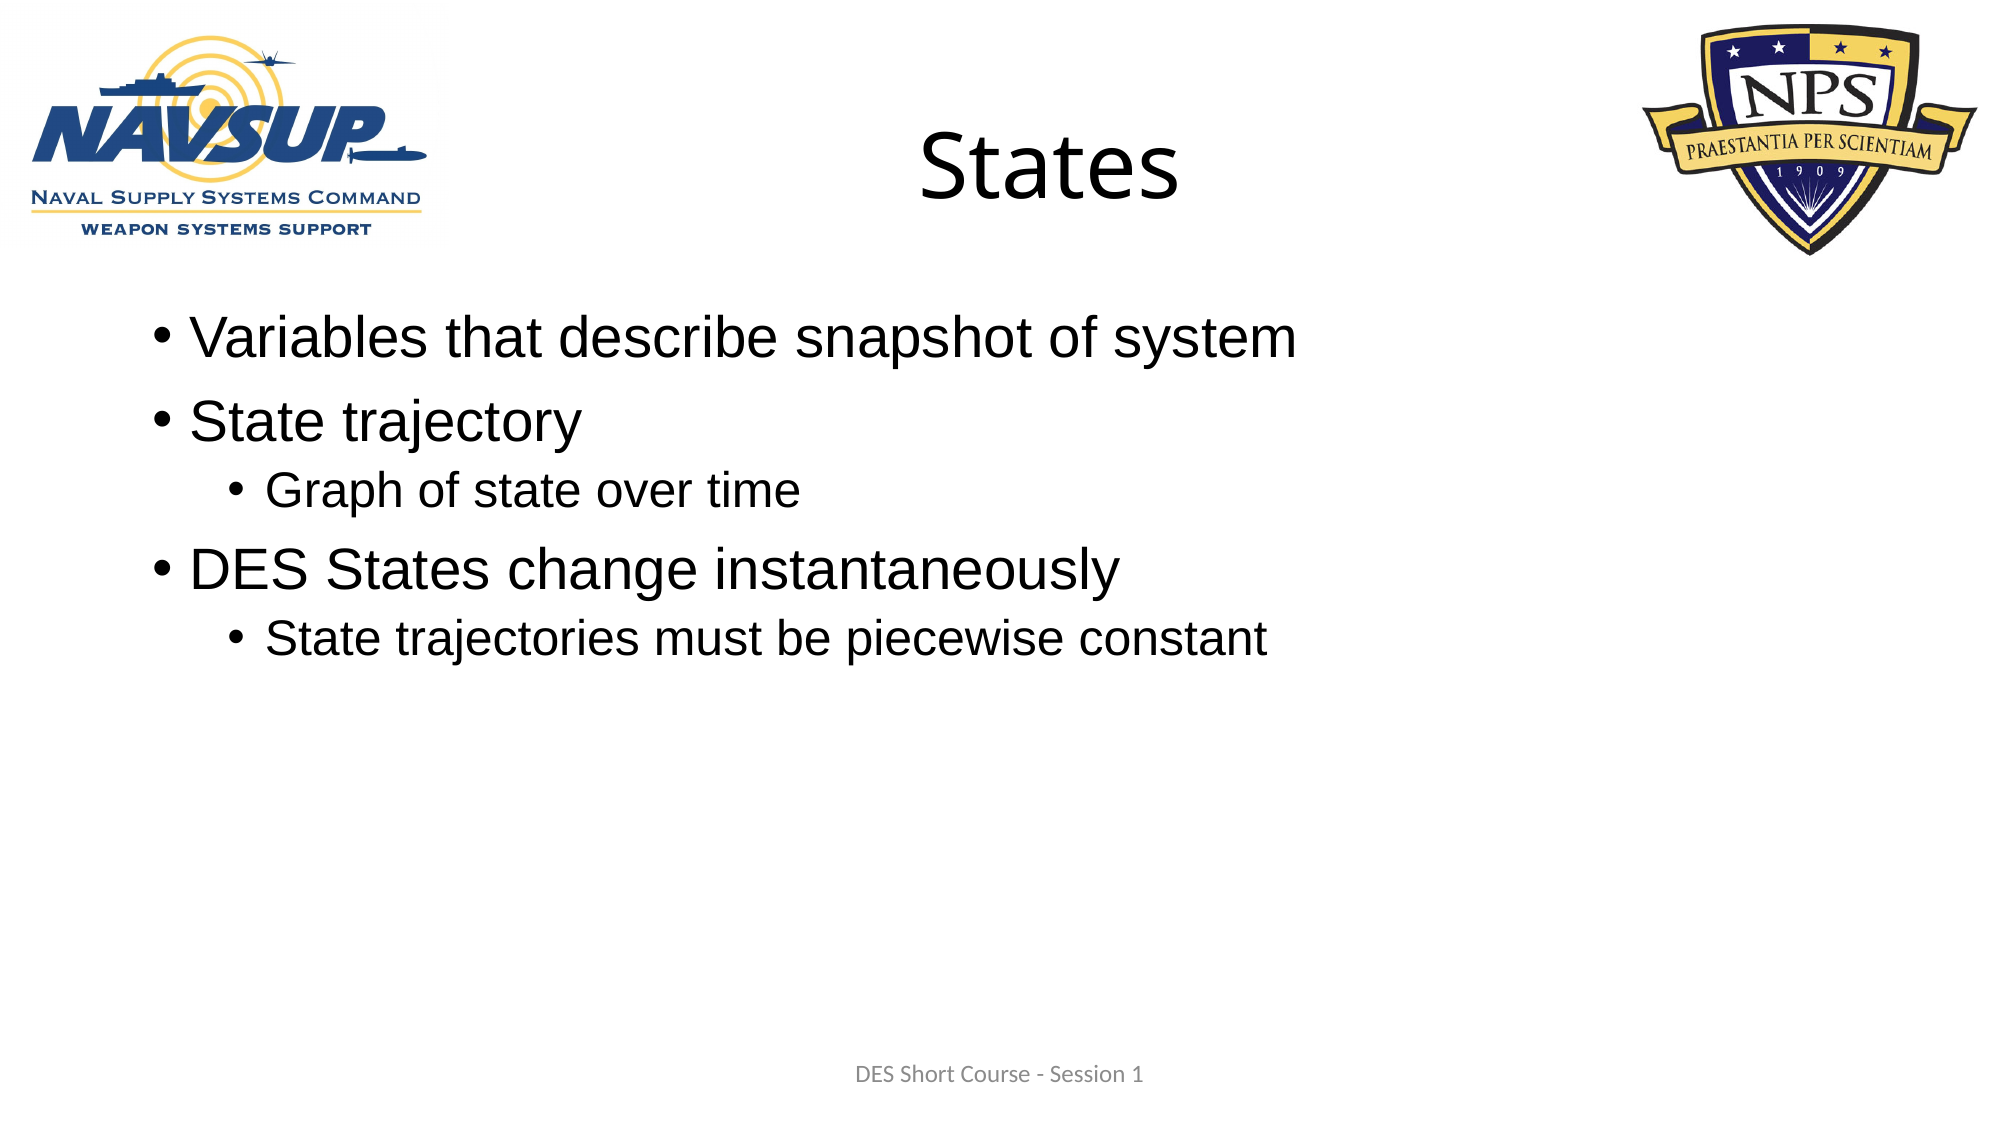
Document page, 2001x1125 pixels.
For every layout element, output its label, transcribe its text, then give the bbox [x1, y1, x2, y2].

list Variables that describe snapshot of system State trajectory Graph of state over time DES States change instantaneously State trajectories must be piecewise constant [137, 299, 1863, 1014]
footer DES Short Course - Session 1 [662, 1042, 1338, 1103]
picture [1619, 3, 2000, 276]
picture [0, 3, 449, 248]
title States [448, 59, 1652, 278]
